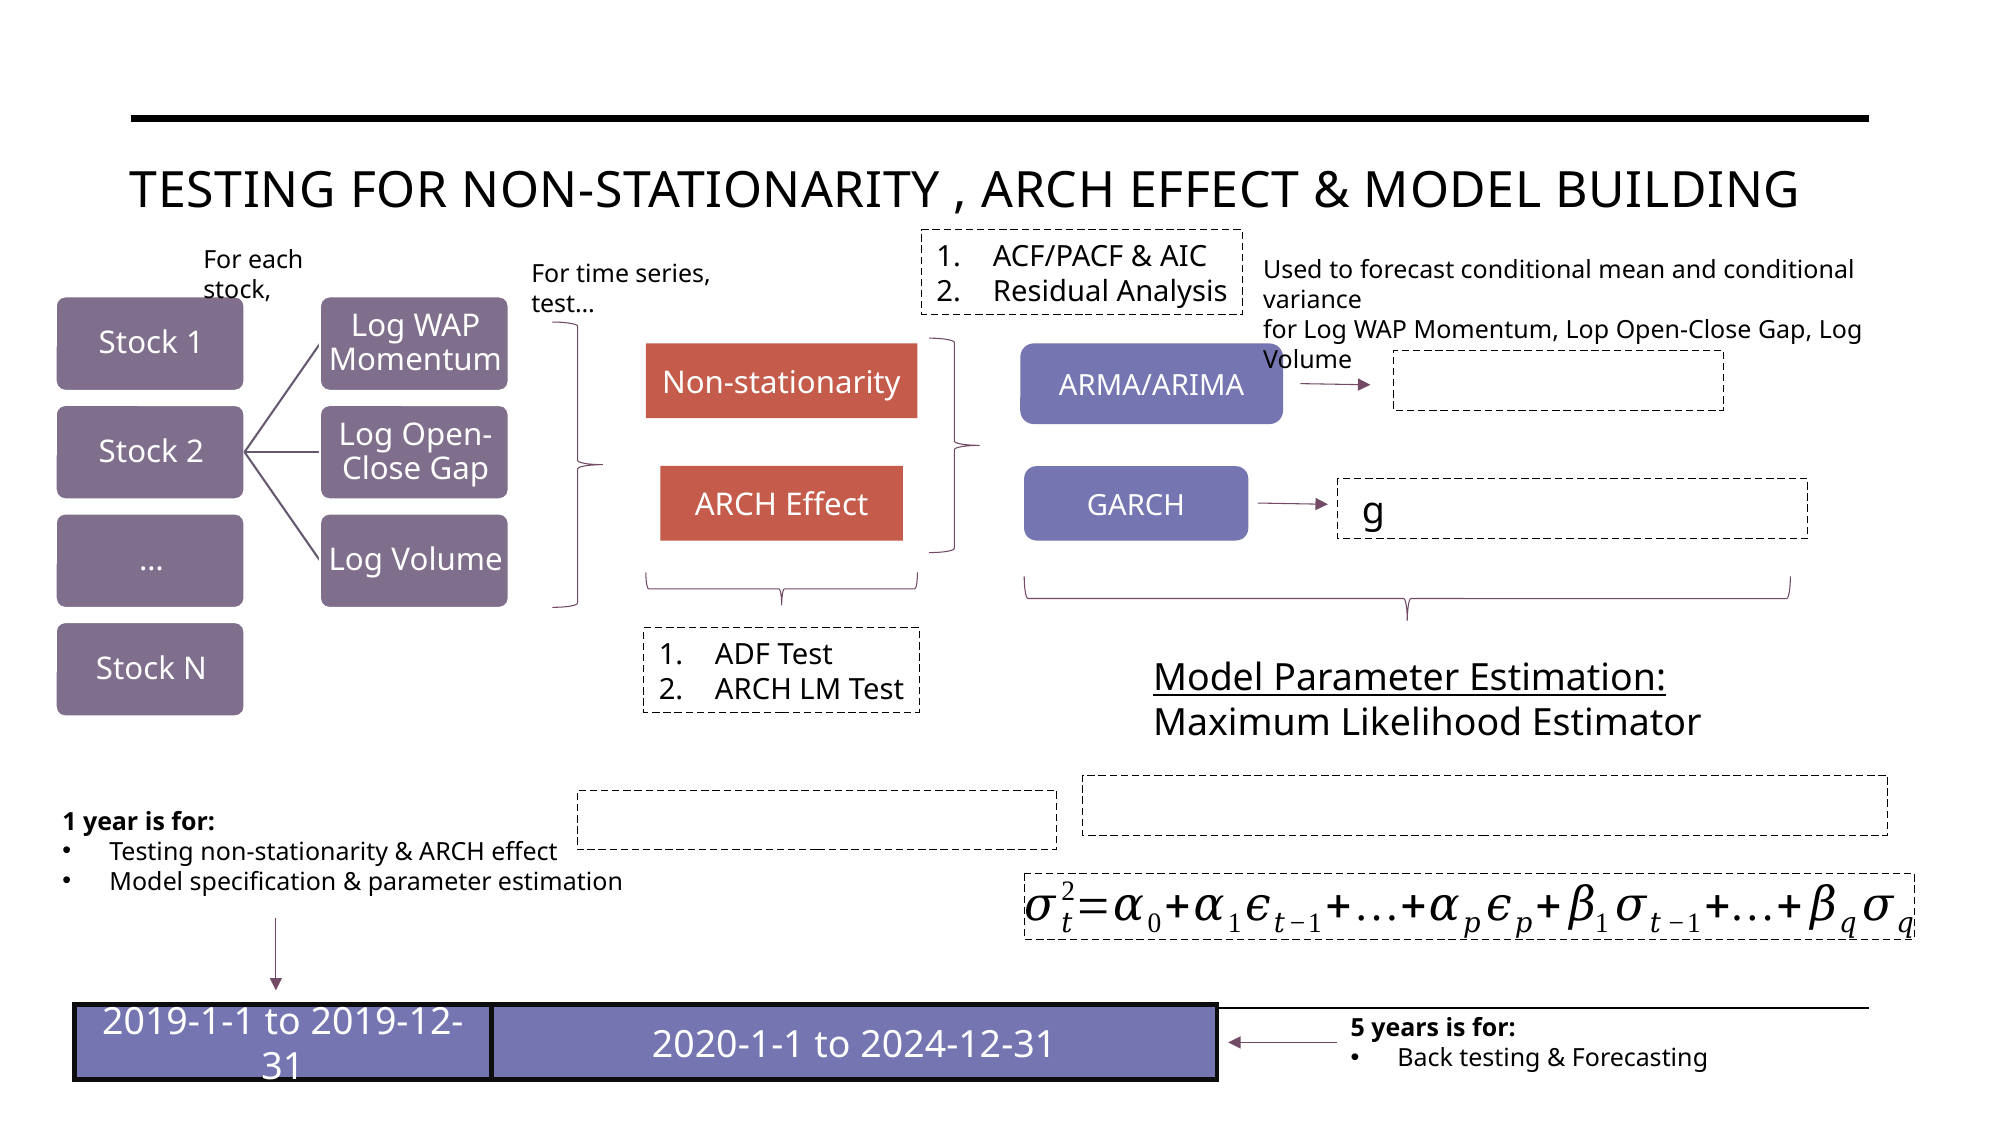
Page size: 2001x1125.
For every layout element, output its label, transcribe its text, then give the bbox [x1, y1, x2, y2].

text_box [1023, 576, 1791, 621]
text_box Non-stationarity [645, 342, 918, 419]
text_box 1 year is for: Testing non-stationarity & ARCH effect Model specification & parameter estimation [47, 797, 646, 903]
text_box For time series, test… [516, 250, 776, 325]
text_box Used to forecast conditional mean and conditional variance for Log WAP Momentum, Lop Open-Close Gap, Log Volume [1248, 245, 1952, 381]
title Testing for non-stationarity , arch effect & model building [114, 149, 1869, 365]
text_box ARCH Effect [659, 465, 904, 542]
text_box ADF Test ARCH LM Test [643, 627, 920, 713]
text_box For each stock, [188, 236, 376, 296]
text_box 5 years is for: Back testing & Forecasting [1335, 1004, 1724, 1080]
text_box ACF/PACF & AIC Residual Analysis [921, 229, 1243, 315]
text_box [645, 572, 919, 606]
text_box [74, 1004, 1218, 1080]
text_box [565, 325, 603, 608]
text_box GARCH [1023, 465, 1250, 542]
text_box Model Parameter Estimation: Maximum Likelihood Estimator [1138, 645, 1717, 751]
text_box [0, 296, 565, 717]
text_box [929, 337, 980, 554]
text_box ARMA/ARIMA [1019, 342, 1285, 426]
